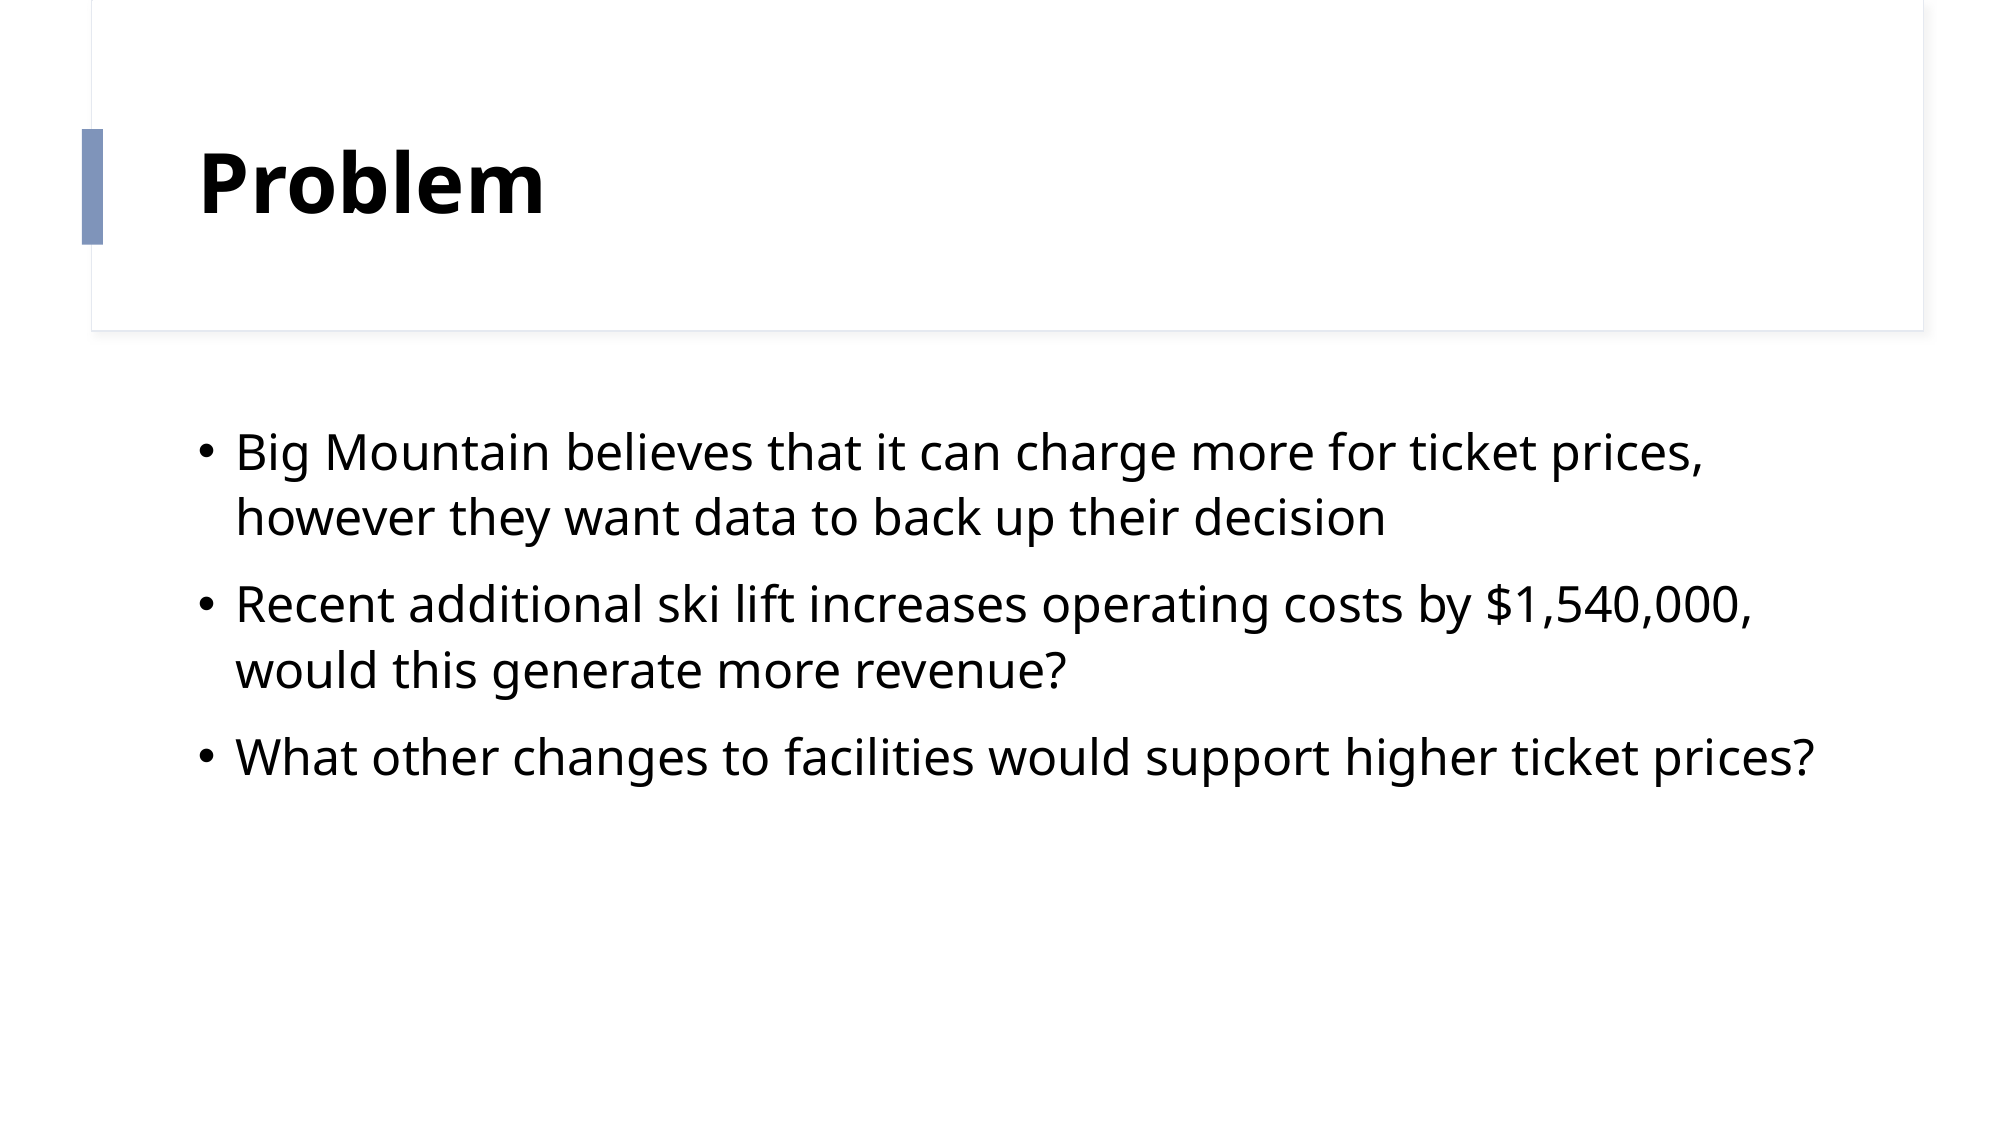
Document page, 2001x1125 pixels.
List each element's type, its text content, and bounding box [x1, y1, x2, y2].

list Big Mountain believes that it can charge more for ticket prices, however they want data to back up their decision Recent additional ski lift increases operating costs by $1,540,000, would this generate more revenue? What other changes to facilities would support higher ticket prices? [183, 406, 1851, 1013]
title Problem [183, 90, 1851, 284]
